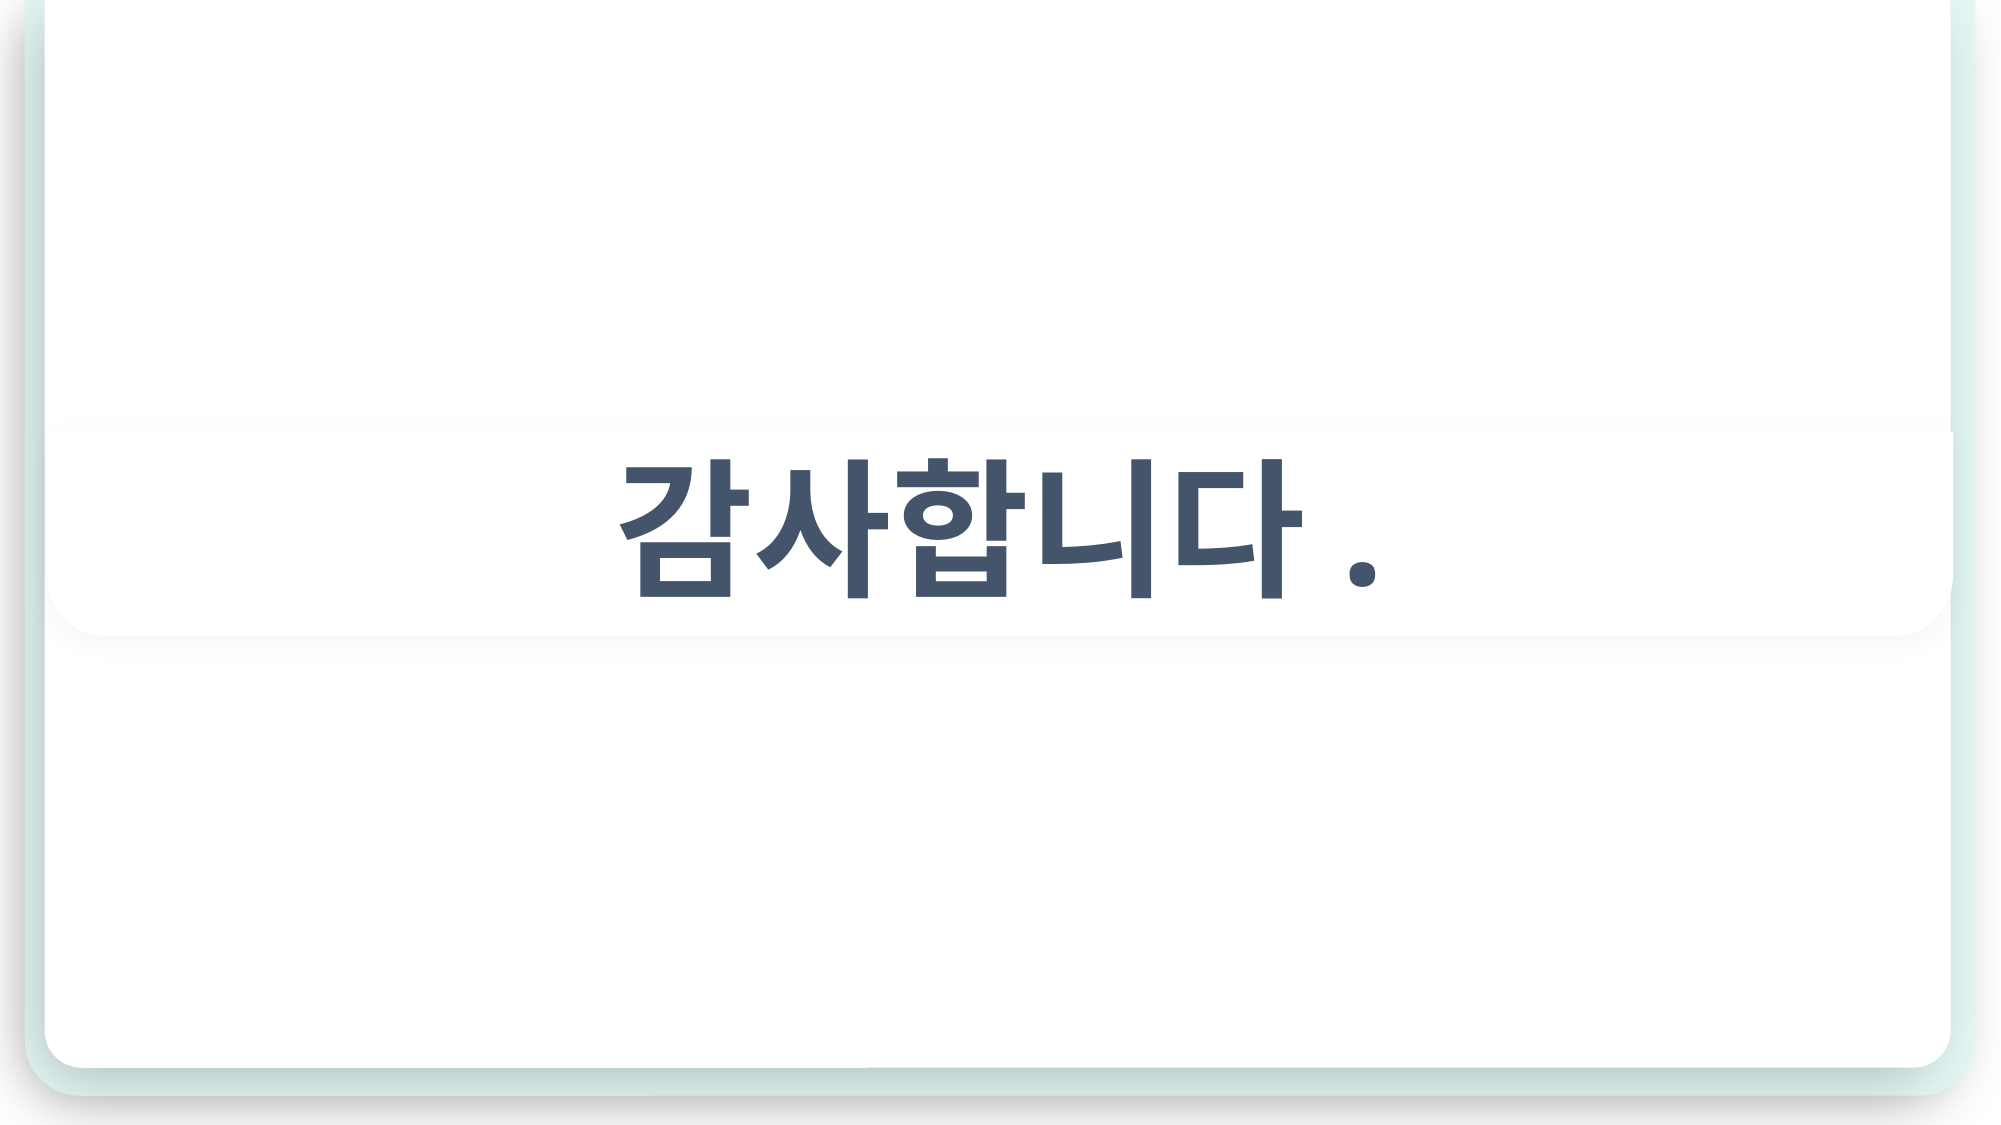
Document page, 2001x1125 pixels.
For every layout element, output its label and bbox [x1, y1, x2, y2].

text_box [24, 0, 1976, 1096]
